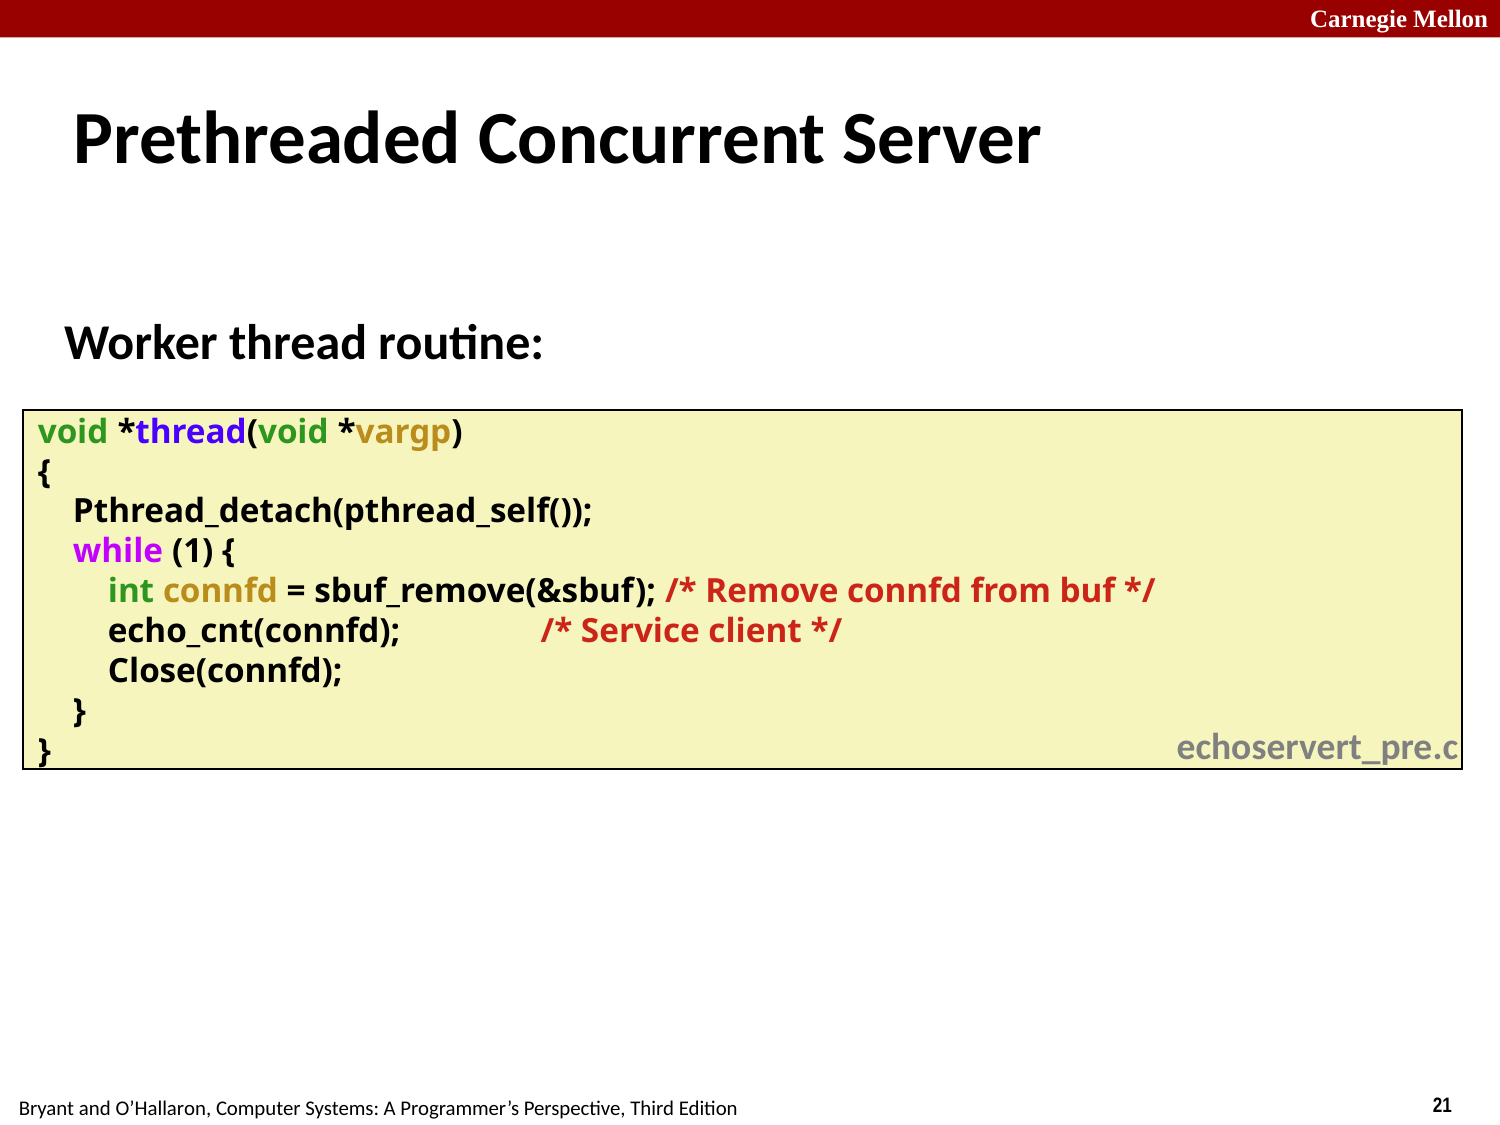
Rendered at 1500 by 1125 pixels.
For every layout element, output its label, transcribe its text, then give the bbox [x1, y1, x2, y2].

text_box void *thread(void *vargp) { Pthread_detach(pthread_self()); while (1) { int connfd = sbuf_remove(&sbuf); /* Remove connfd from buf */ echo_cnt(connfd); /* Service client */ Close(connfd); } } [23, 409, 1463, 770]
text_box echoservert_pre.c [1161, 714, 1474, 775]
text_box Worker thread routine: [49, 301, 571, 377]
title Prethreaded Concurrent Server [58, 71, 1305, 197]
